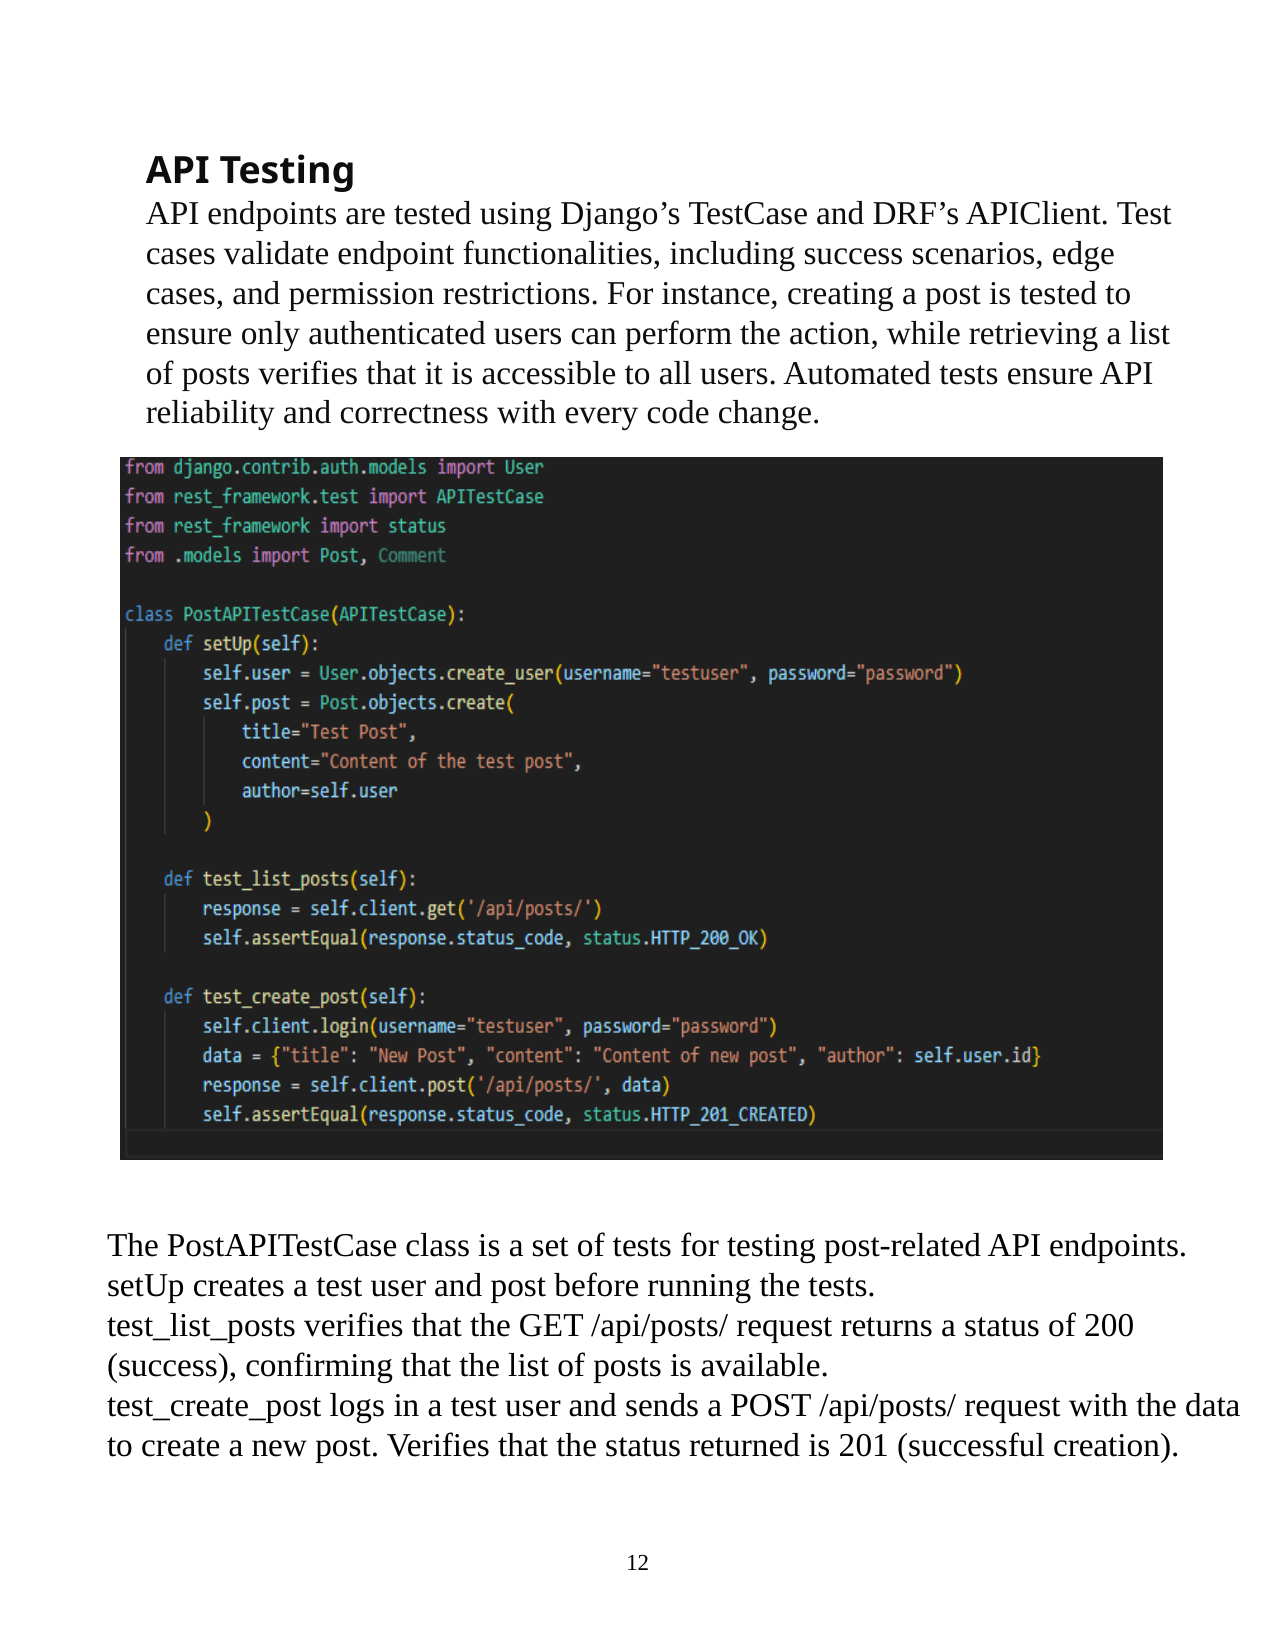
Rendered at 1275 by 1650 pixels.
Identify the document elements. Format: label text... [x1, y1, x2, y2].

picture [119, 456, 1163, 1160]
slide_number 12 [619, 1548, 663, 1650]
text_box API Testing API endpoints are tested using Django’s TestCase and DRF’s APIClient. Test cases validate endpoint functionalities, including success scenarios, edge cases, and permission restrictions. For instance, creating a post is tested to ensure only authenticated users can perform the action, while retrieving a list of posts verifies that it is accessible to all users. Automated tests ensure API reliability and correctness with every code change. [145, 144, 1188, 431]
text_box The PostAPITestCase class is a set of tests for testing post-related API endpoints. setUp creates a test user and post before running the tests. test_list_posts verifies that the GET /api/posts/ request returns a status of 200 (success), confirming that the list of posts is available. test_create_post logs in a test user and sends a POST /api/posts/ request with the data to create a new post. Verifies that the status returned is 201 (successful creation). [92, 1216, 1273, 1471]
